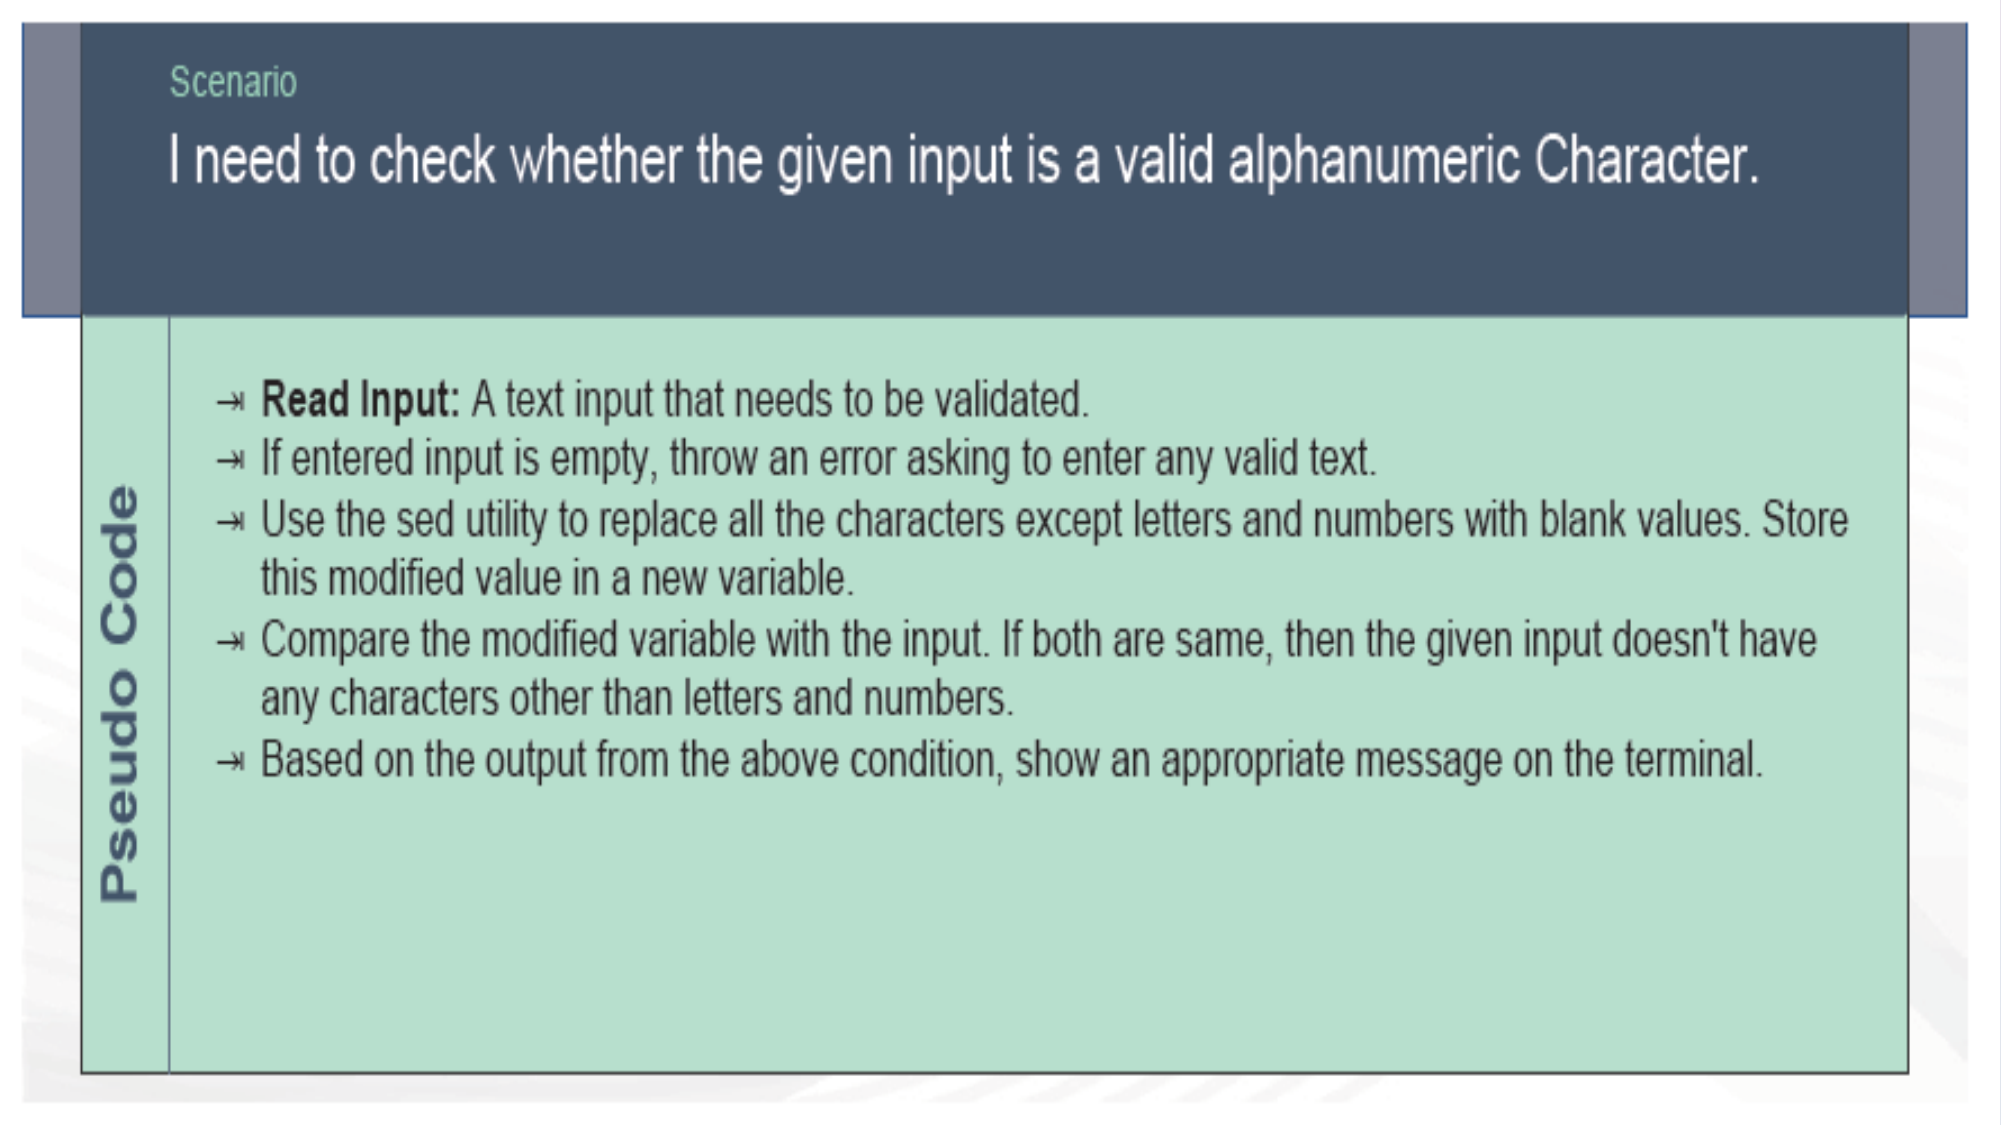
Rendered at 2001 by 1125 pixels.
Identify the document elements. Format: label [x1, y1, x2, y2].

list [0, 0, 2000, 1125]
